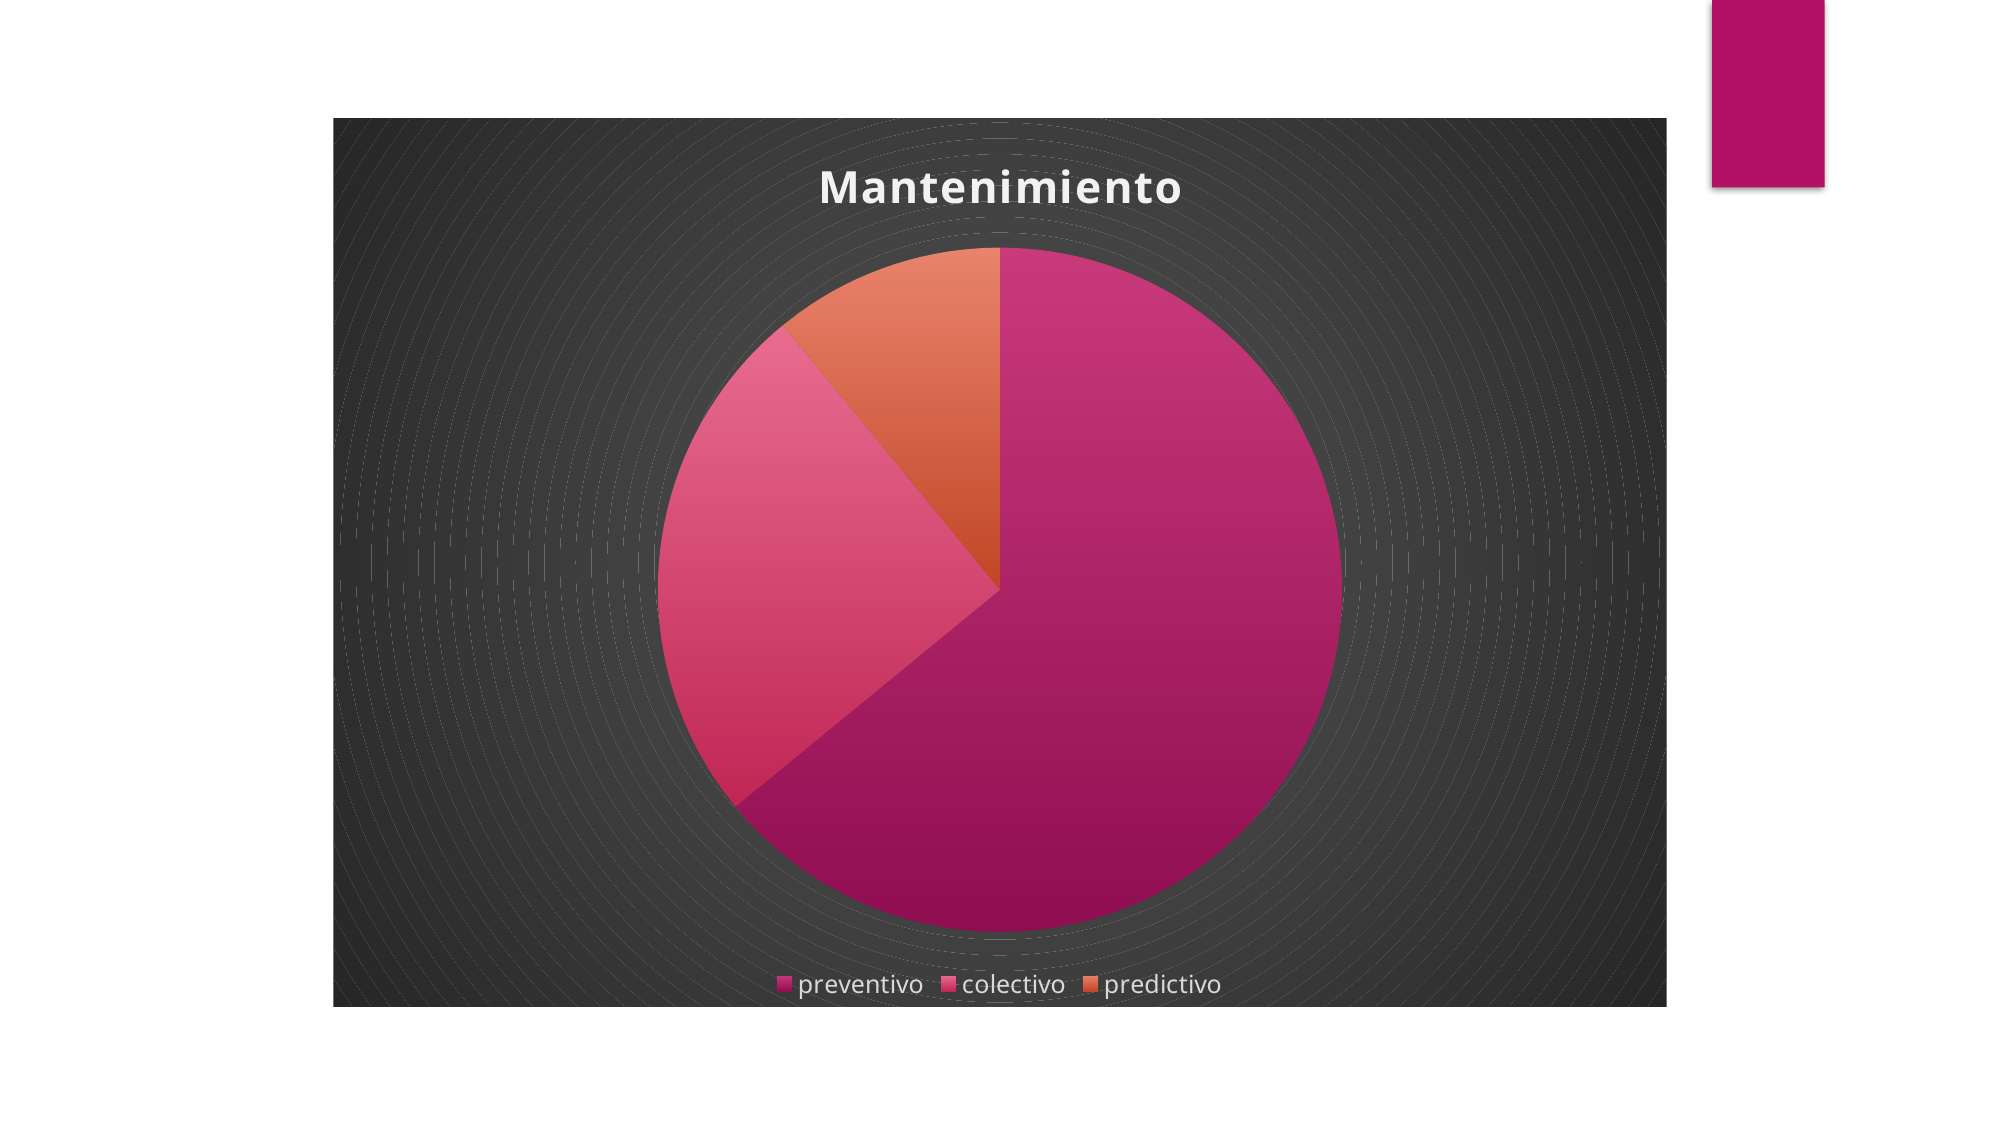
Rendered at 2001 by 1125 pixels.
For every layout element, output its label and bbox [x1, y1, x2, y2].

chart [332, 117, 1667, 1008]
